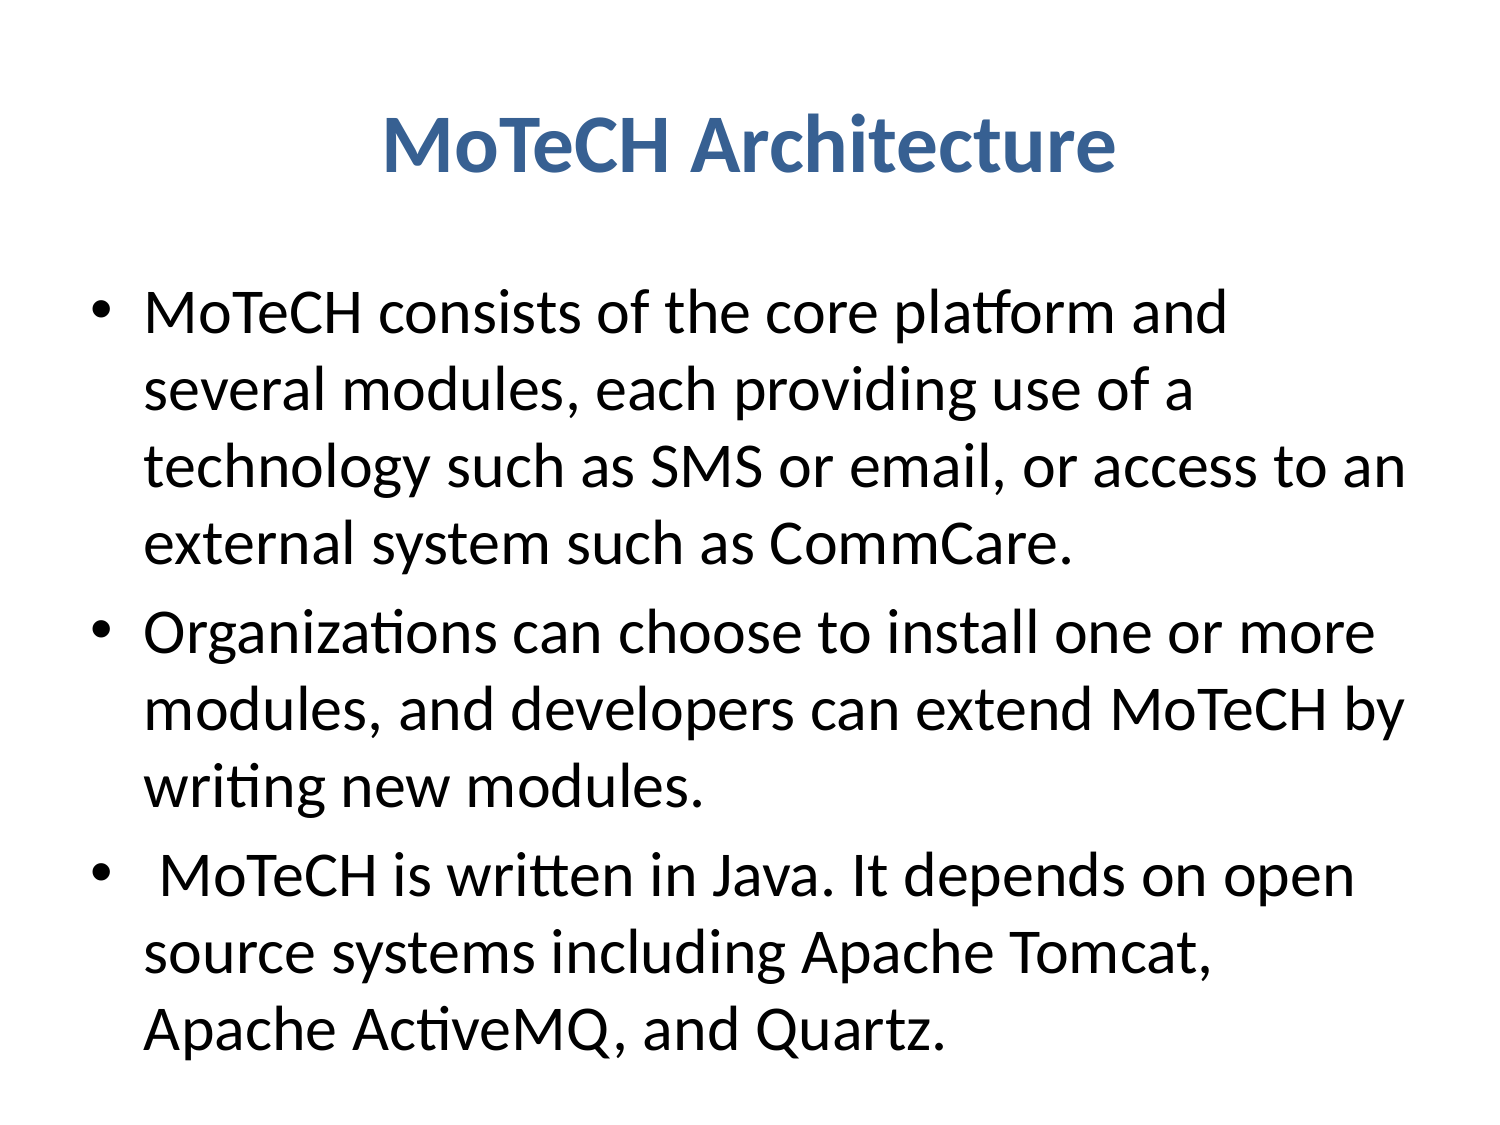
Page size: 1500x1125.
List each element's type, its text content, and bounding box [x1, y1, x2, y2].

list MoTeCH consists of the core platform and several modules, each providing use of a technology such as SMS or email, or access to an external system such as CommCare. Organizations can choose to install one or more modules, and developers can extend MoTeCH by writing new modules. MoTeCH is written in Java. It depends on open source systems including Apache Tomcat, Apache ActiveMQ, and Quartz. [75, 262, 1438, 1075]
title MoTeCH Architecture [75, 45, 1425, 233]
